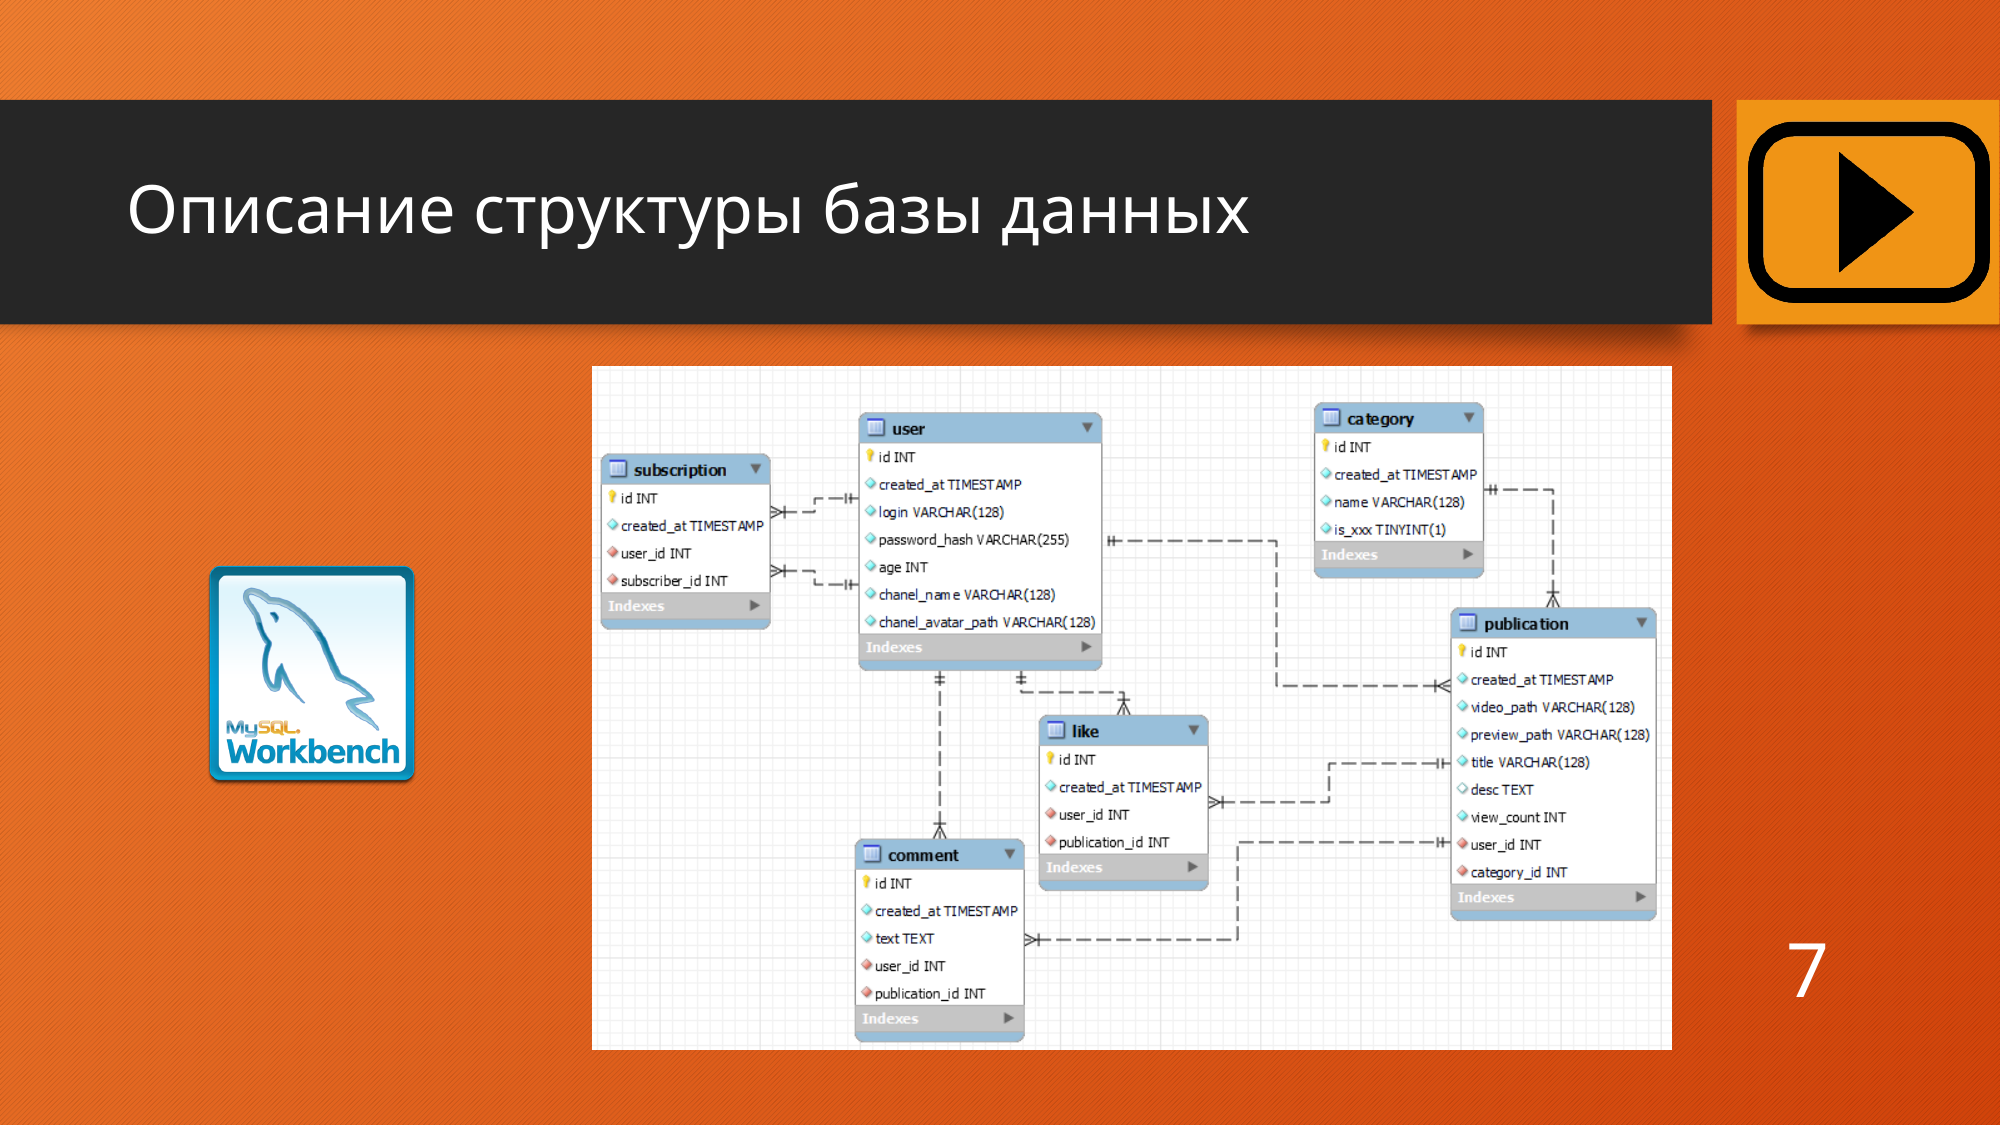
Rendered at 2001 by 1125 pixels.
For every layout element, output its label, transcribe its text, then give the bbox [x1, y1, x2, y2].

title Описание структуры базы данных [111, 123, 1689, 301]
picture [0, 325, 1713, 1051]
text_box 7 [1771, 884, 1961, 1064]
picture [206, 562, 417, 789]
picture [1736, 91, 2000, 347]
